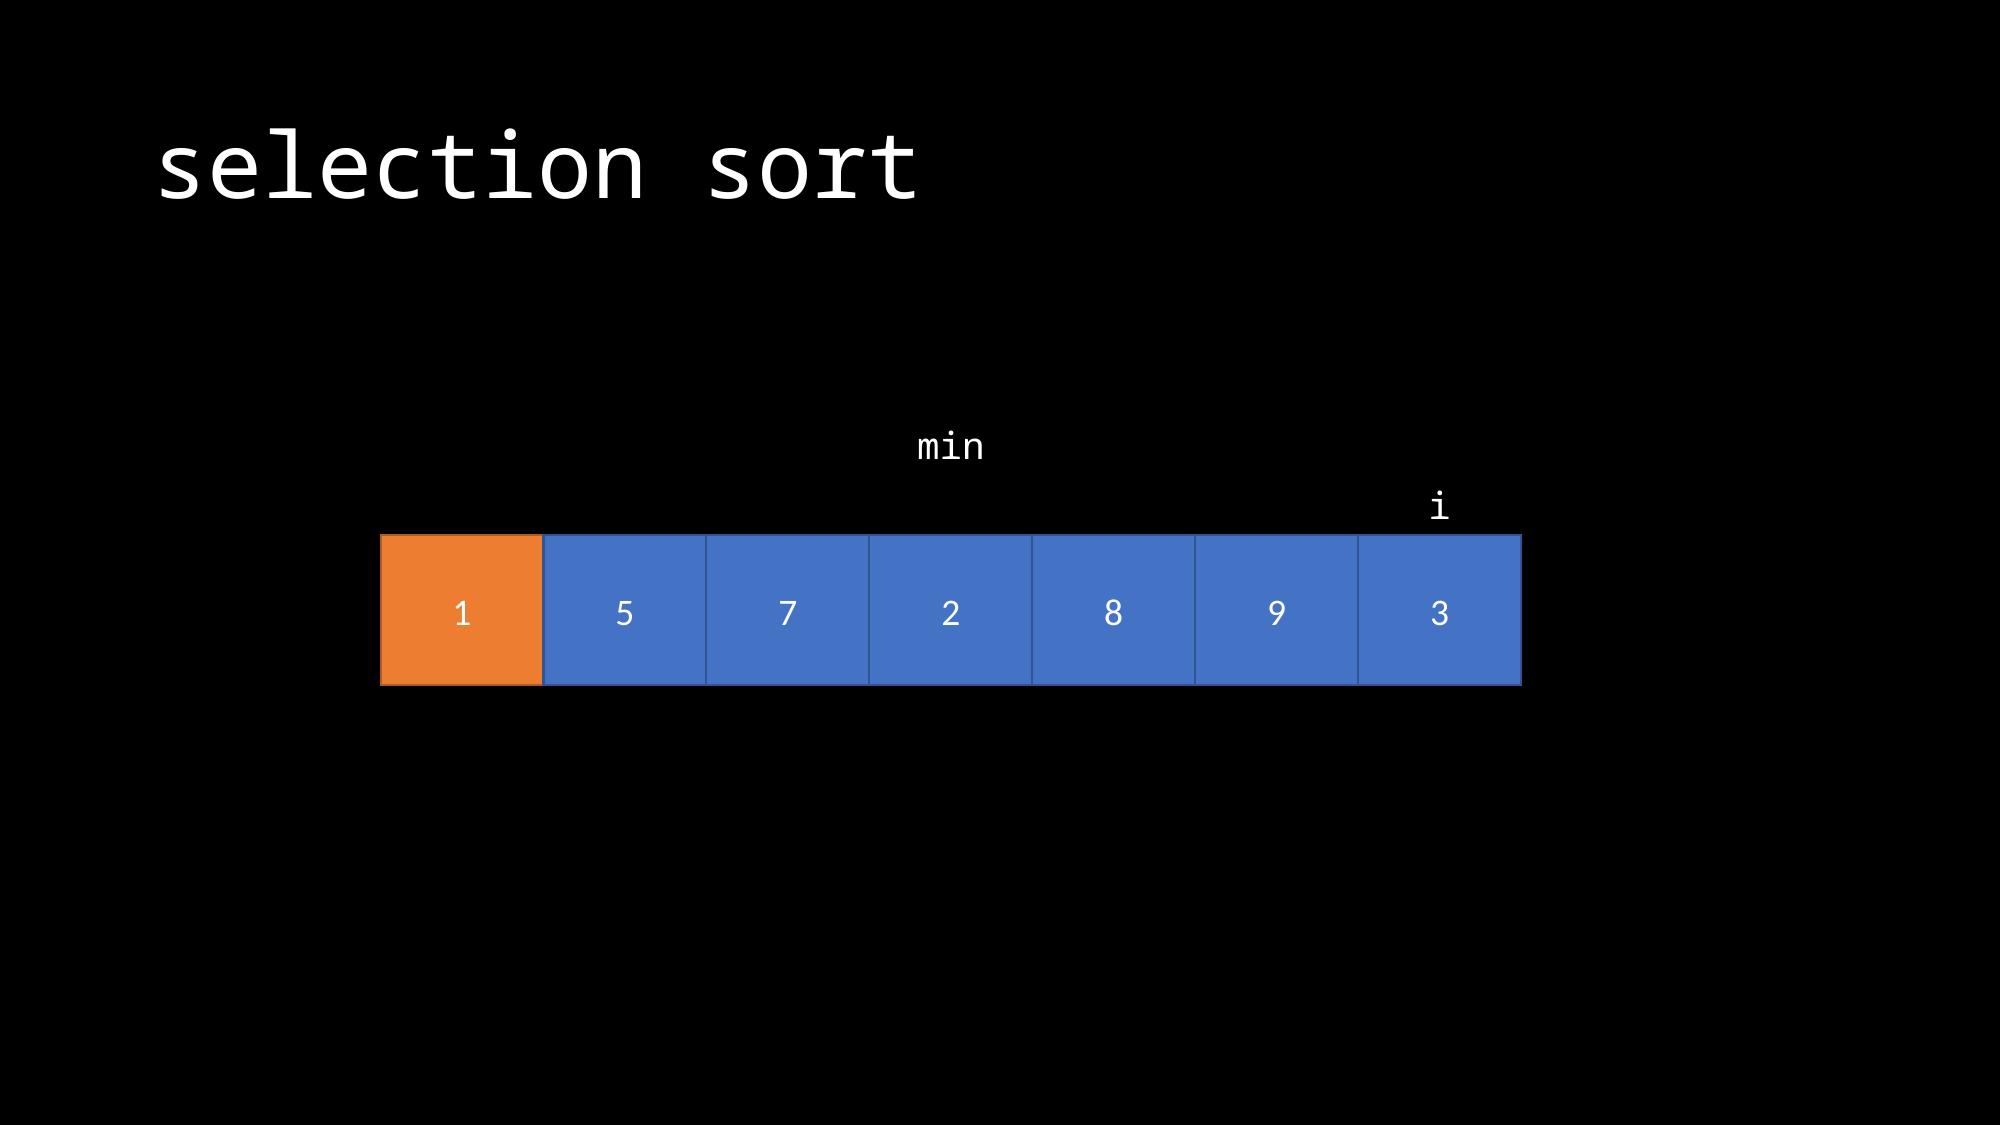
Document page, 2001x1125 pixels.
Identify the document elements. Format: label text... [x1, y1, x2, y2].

text_box 1 [380, 534, 542, 686]
text_box i [1413, 474, 1466, 535]
title selection sort [137, 59, 1863, 278]
text_box 8 [1031, 534, 1194, 686]
text_box min [902, 414, 1000, 474]
text_box 2 [868, 534, 1031, 686]
text_box 5 [542, 534, 705, 686]
text_box 7 [705, 534, 868, 686]
text_box 3 [1357, 534, 1522, 686]
text_box 9 [1194, 534, 1357, 686]
